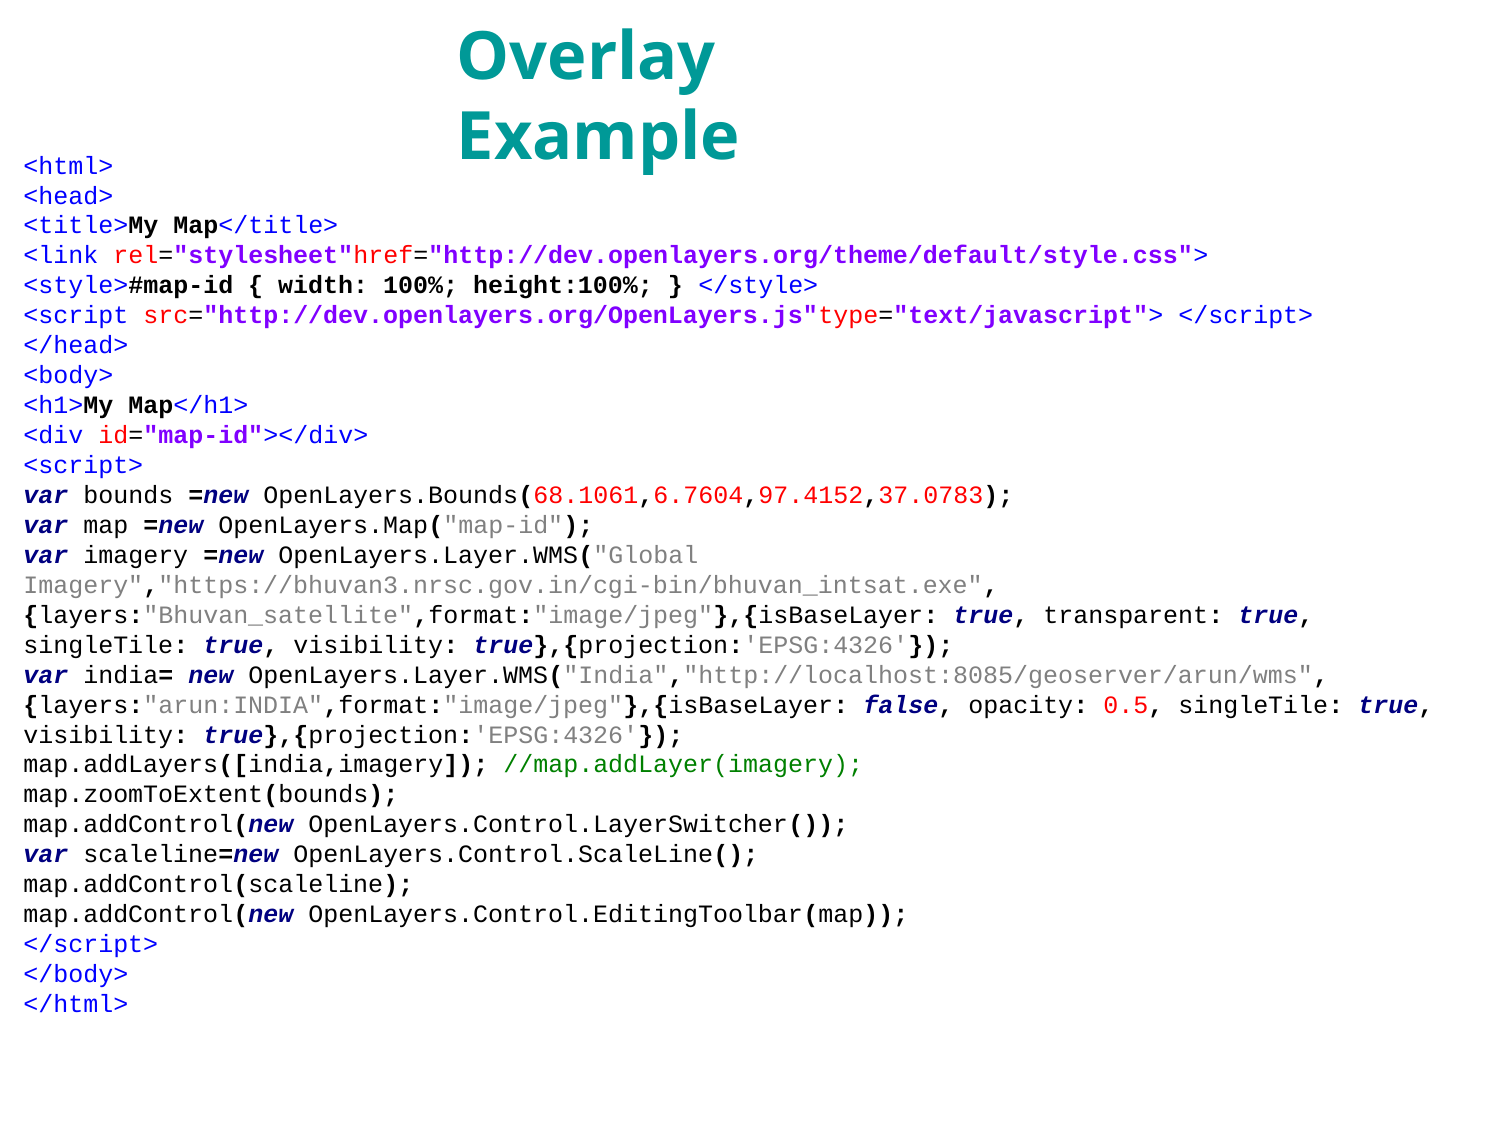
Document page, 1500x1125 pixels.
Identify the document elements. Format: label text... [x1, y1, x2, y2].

text_box <html> <head> <title>My Map</title> <link rel="stylesheet"href="http://dev.openlayers.org/theme/default/style.css"> <style>#map-id { width: 100%; height:100%; } </style> <script src="http://dev.openlayers.org/OpenLayers.js"type="text/javascript"> </script> </head> <body> <h1>My Map</h1> <div id="map-id"></div> <script> var bounds =new OpenLayers.Bounds(68.1061,6.7604,97.4152,37.0783); var map =new OpenLayers.Map("map-id"); var imagery =new OpenLayers.Layer.WMS("Global Imagery","https://bhuvan3.nrsc.gov.in/cgi-bin/bhuvan_intsat.exe",{layers:"Bhuvan_satellite",format:"image/jpeg"},{isBaseLayer: true, transparent: true, singleTile: true, visibility: true},{projection:'EPSG:4326'}); var india= new OpenLayers.Layer.WMS("India","http://localhost:8085/geoserver/arun/wms",{layers:"arun:INDIA",format:"image/jpeg"},{isBaseLayer: false, opacity: 0.5, singleTile: true, visibility: true},{projection:'EPSG:4326'}); map.addLayers([india,imagery]); //map.addLayer(imagery); map.zoomToExtent(bounds); map.addControl(new OpenLayers.Control.LayerSwitcher()); var scaleline=new OpenLayers.Control.ScaleLine(); map.addControl(scaleline); map.addControl(new OpenLayers.Control.EditingToolbar(map)); </script> </body> </html> [8, 141, 1500, 1025]
text_box Overlay Example [441, 5, 1015, 141]
